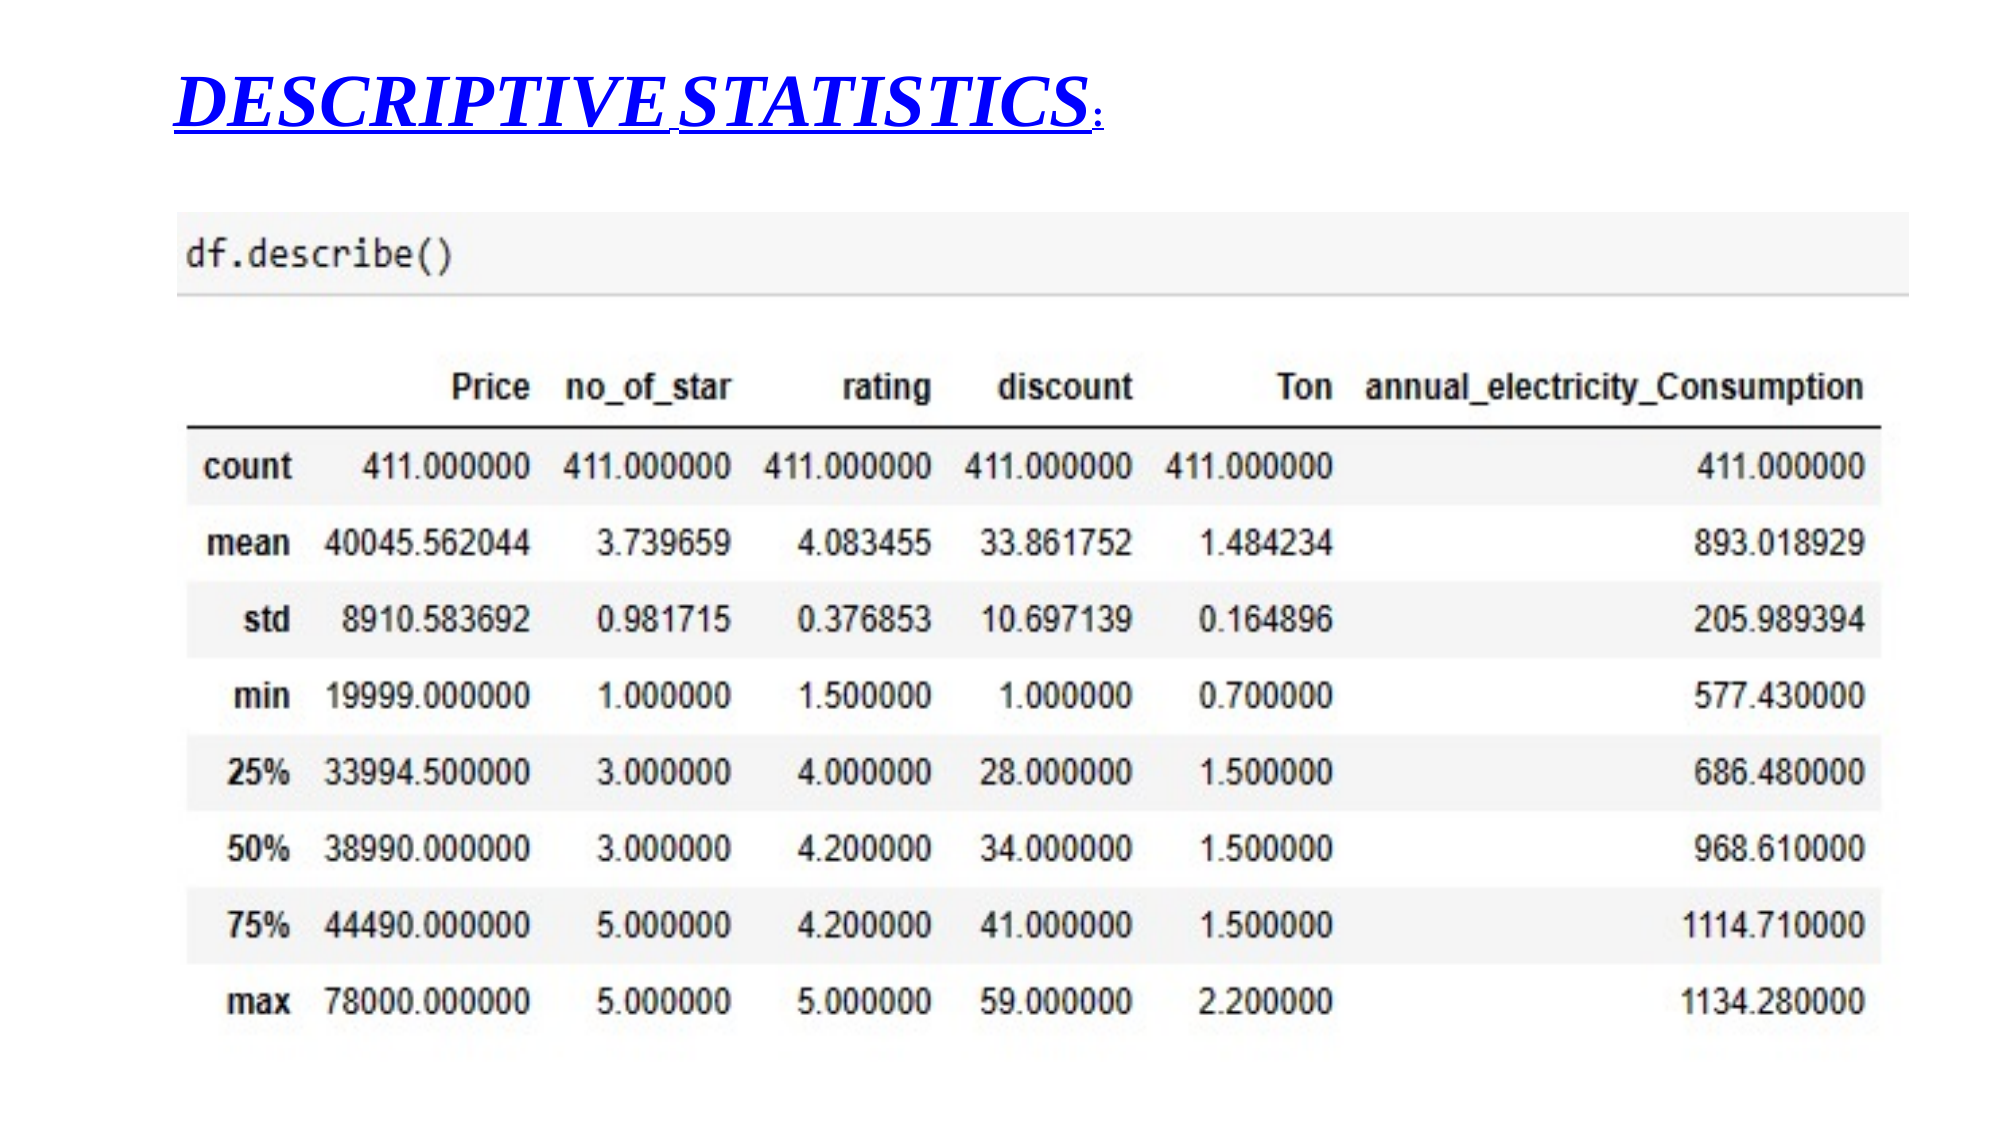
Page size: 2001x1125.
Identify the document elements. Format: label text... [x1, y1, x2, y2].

text_box DESCRIPTIVE STATISTICS: [158, 43, 1159, 149]
picture [177, 212, 1909, 1062]
